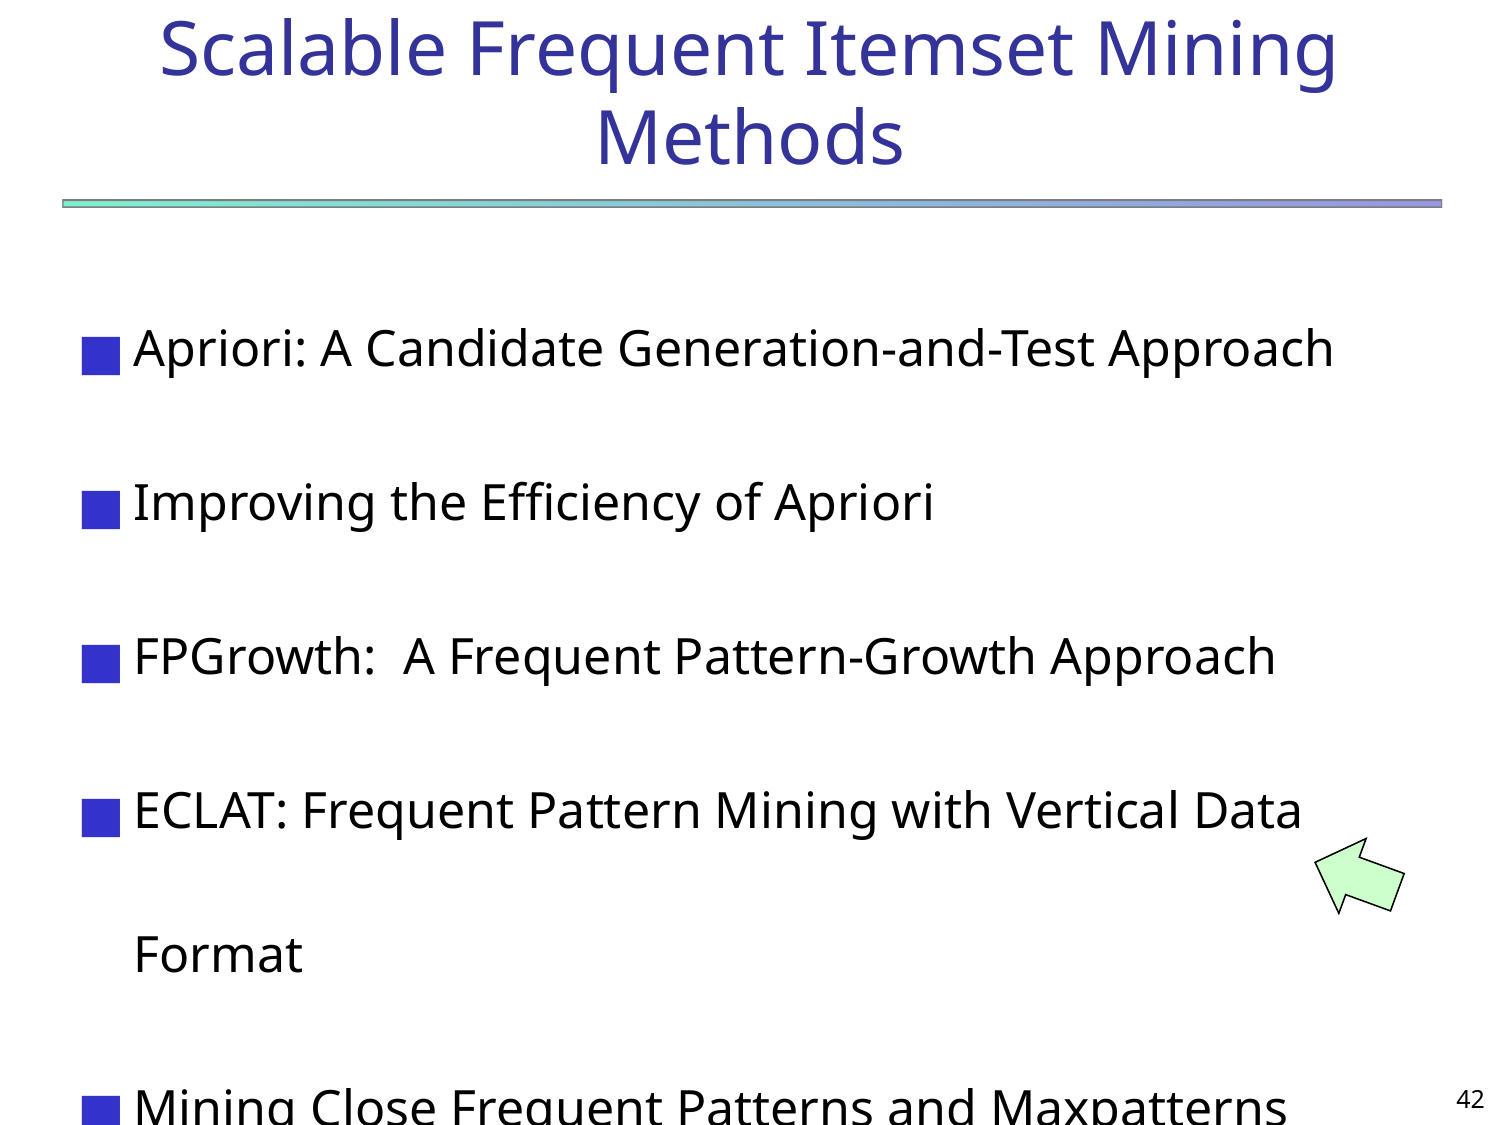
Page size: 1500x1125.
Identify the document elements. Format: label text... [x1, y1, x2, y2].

text_box ‹#› [1187, 1062, 1500, 1125]
text_box [1315, 838, 1405, 914]
title Scalable Frequent Itemset Mining Methods [0, 62, 1500, 188]
list Apriori: A Candidate Generation-and-Test Approach Improving the Efficiency of Apriori FPGrowth: A Frequent Pattern-Growth Approach ECLAT: Frequent Pattern Mining with Vertical Data Format Mining Close Frequent Patterns and Maxpatterns [62, 224, 1438, 1063]
